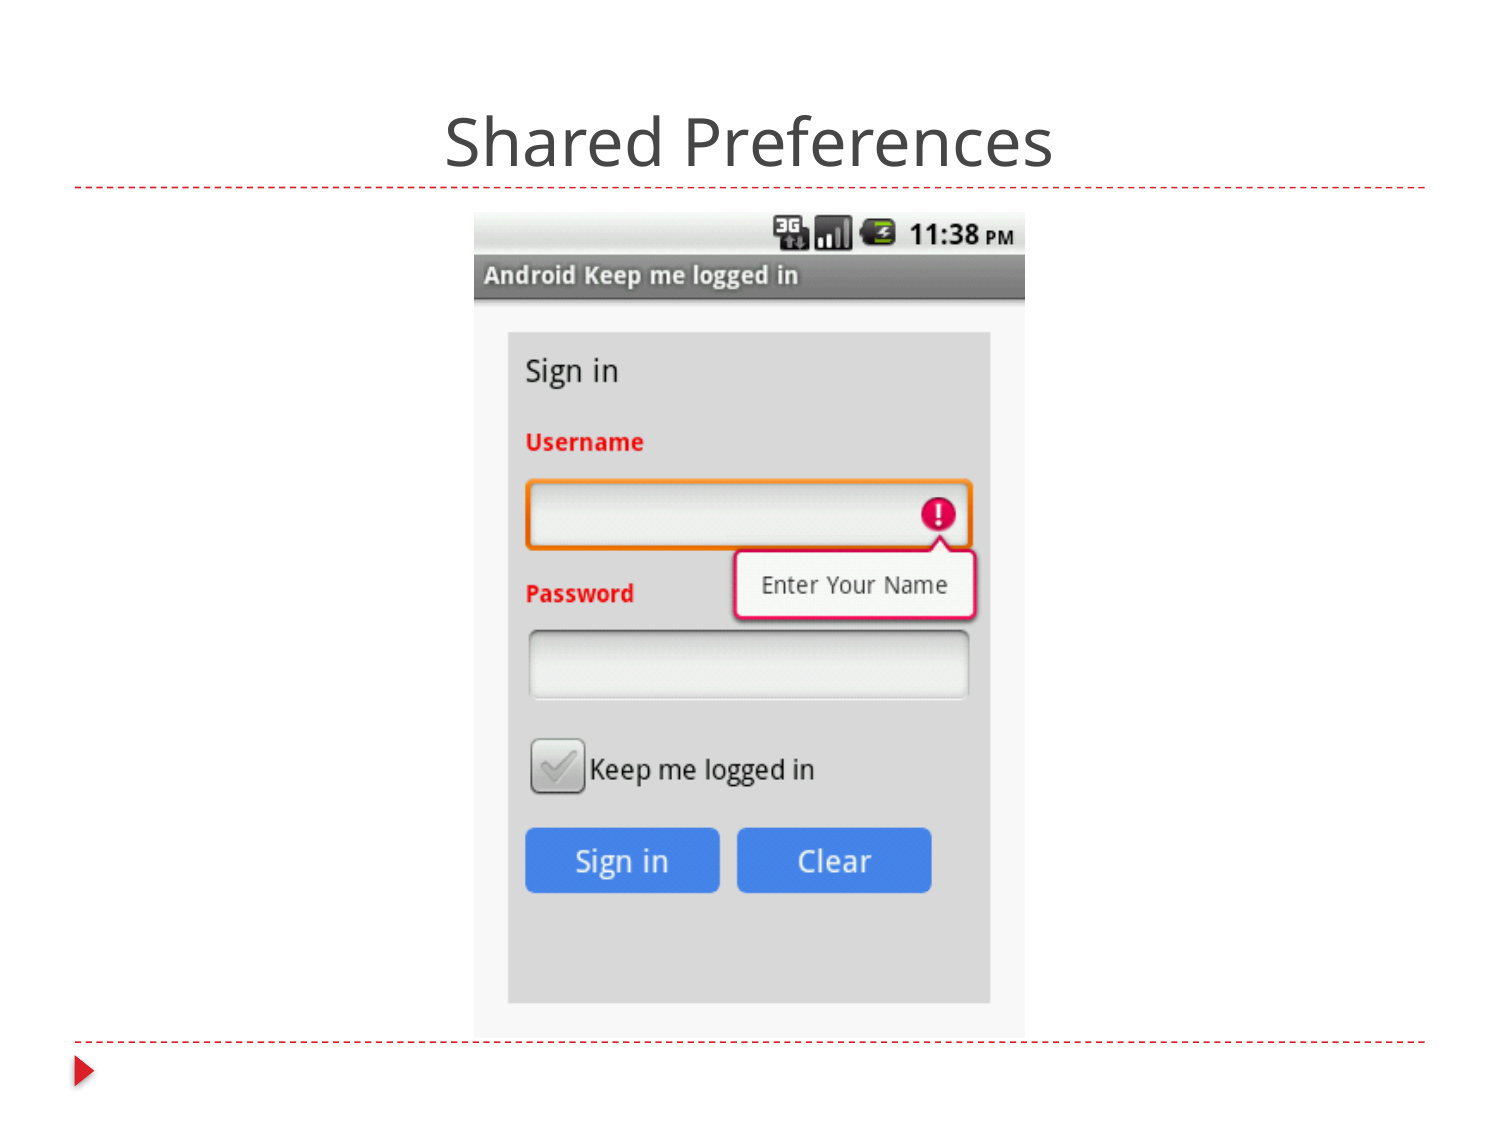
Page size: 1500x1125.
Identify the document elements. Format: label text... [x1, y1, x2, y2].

picture [474, 212, 1026, 1038]
title Shared Preferences [75, 24, 1425, 188]
